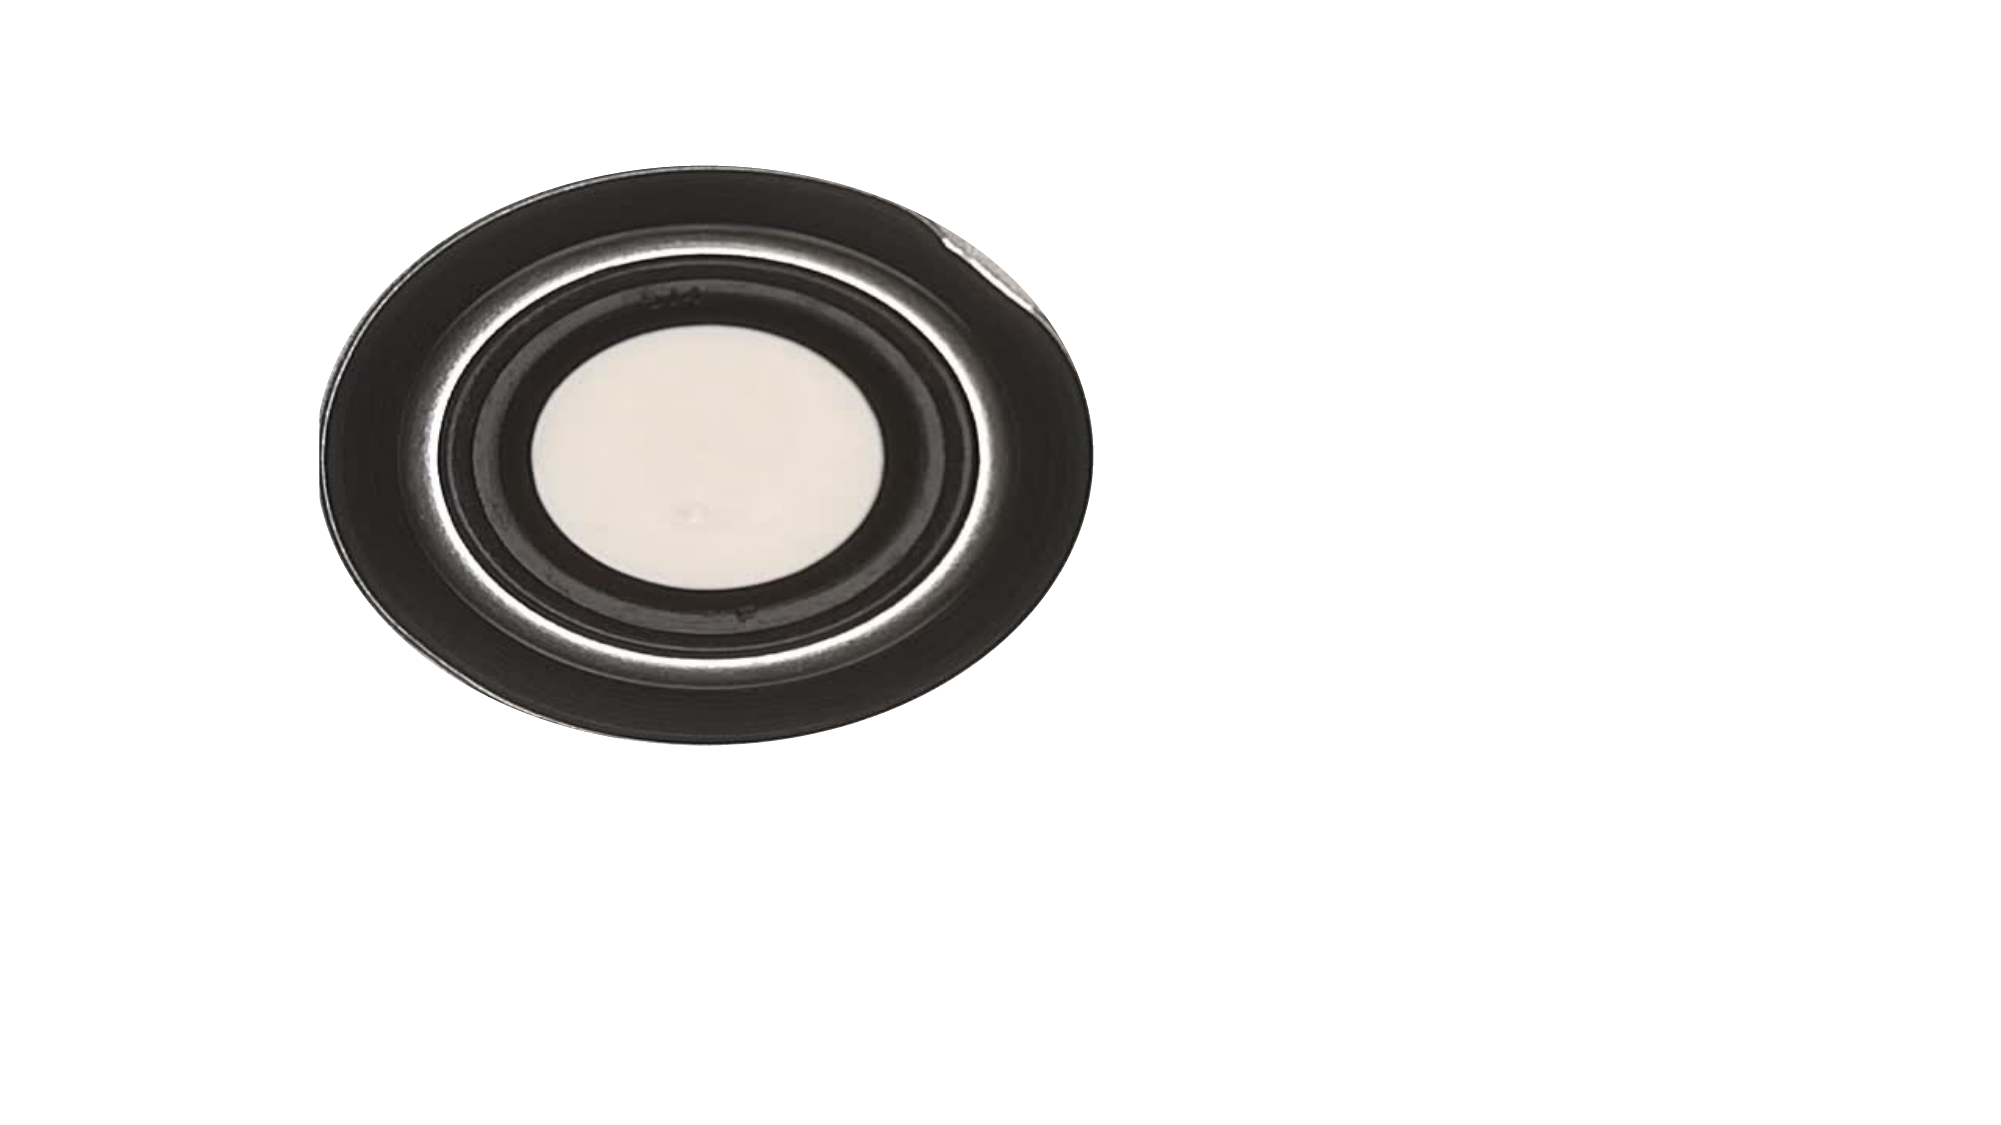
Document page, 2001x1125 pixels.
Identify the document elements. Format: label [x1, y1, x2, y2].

picture [319, 154, 1101, 748]
text_box [162, 13, 1246, 898]
